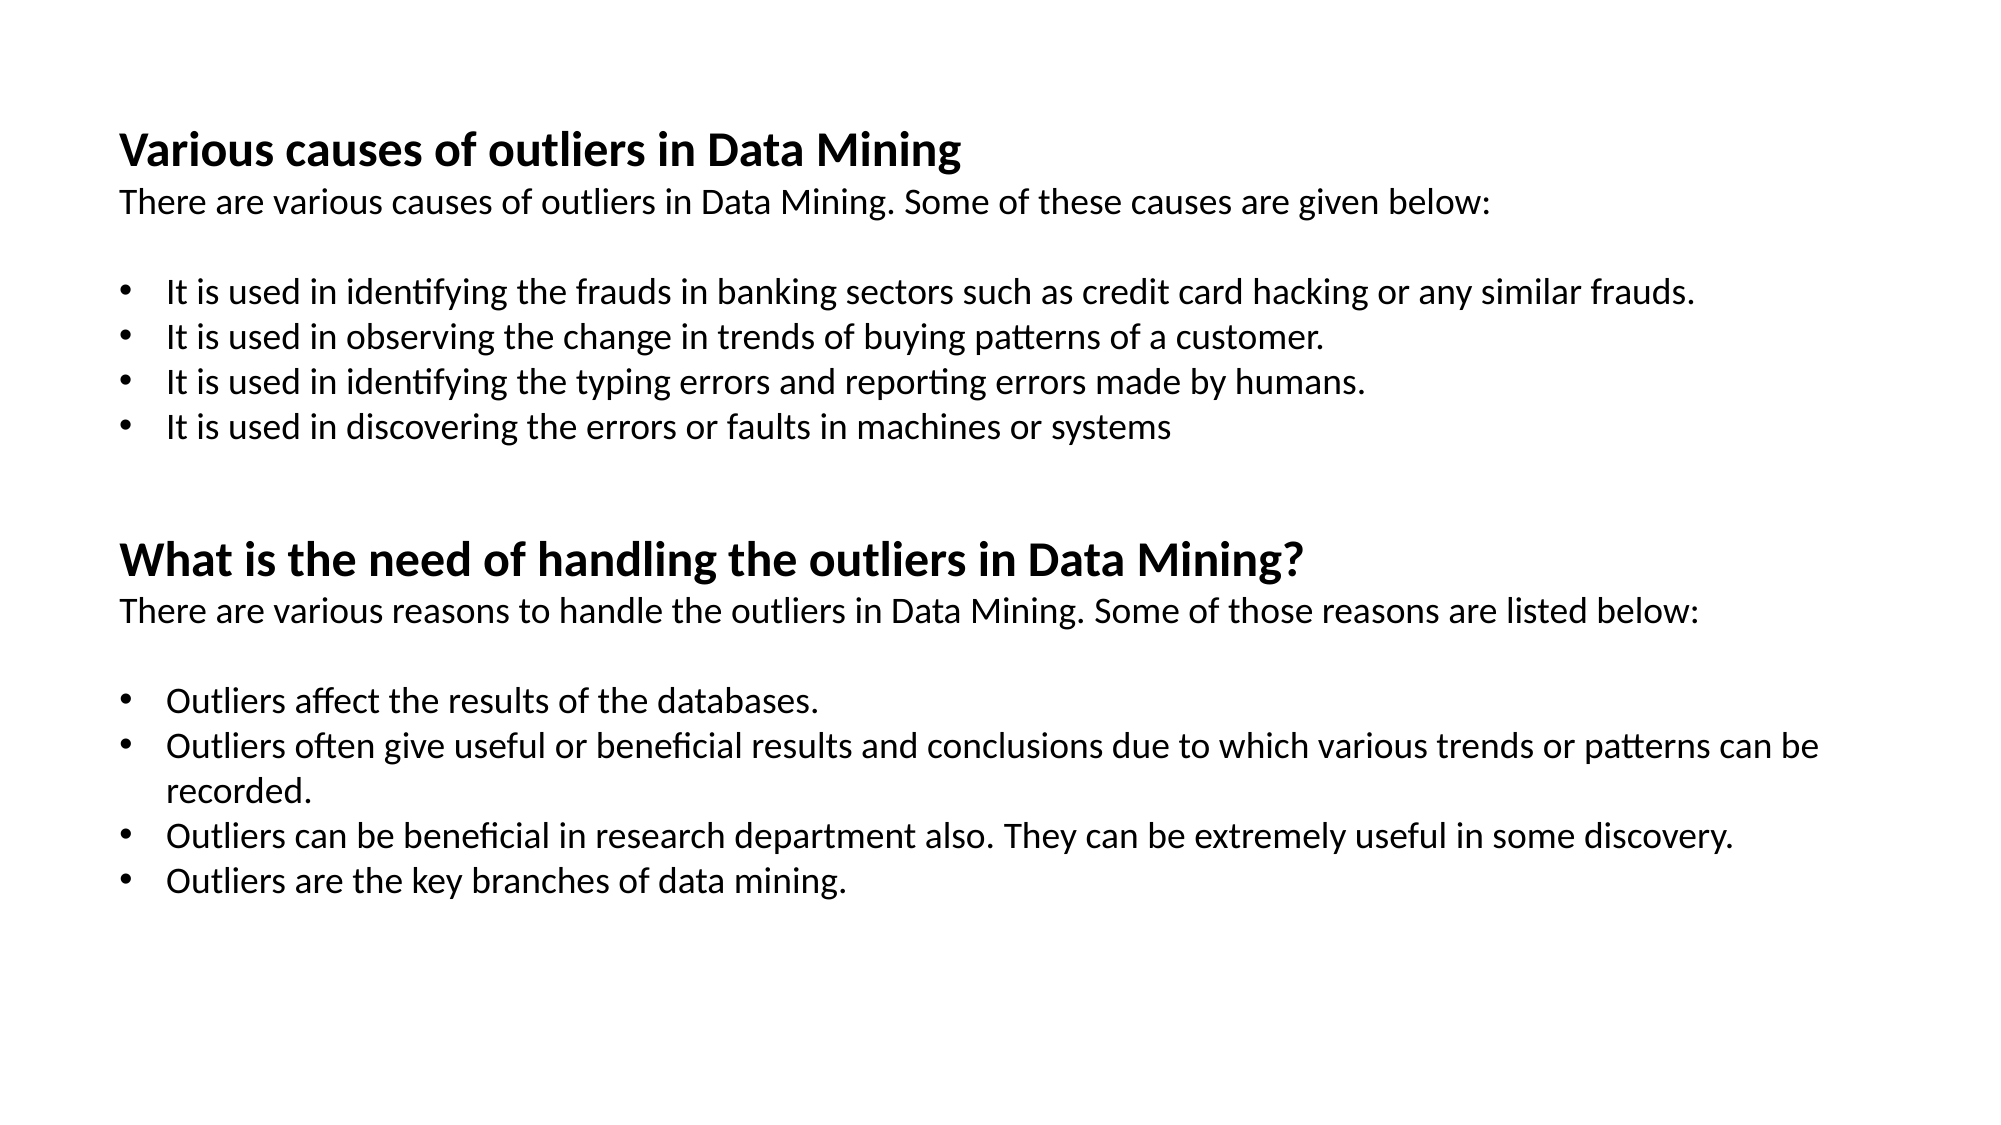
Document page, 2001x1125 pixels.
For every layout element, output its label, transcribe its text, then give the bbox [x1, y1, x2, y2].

text_box What is the need of handling the outliers in Data Mining? There are various reasons to handle the outliers in Data Mining. Some of those reasons are listed below: Outliers affect the results of the databases. Outliers often give useful or beneficial results and conclusions due to which various trends or patterns can be recorded. Outliers can be beneficial in research department also. They can be extremely useful in some discovery. Outliers are the key branches of data mining. [104, 518, 1871, 909]
text_box Various causes of outliers in Data Mining There are various causes of outliers in Data Mining. Some of these causes are given below: It is used in identifying the frauds in banking sectors such as credit card hacking or any similar frauds. It is used in observing the change in trends of buying patterns of a customer. It is used in identifying the typing errors and reporting errors made by humans. It is used in discovering the errors or faults in machines or systems [104, 109, 1782, 455]
